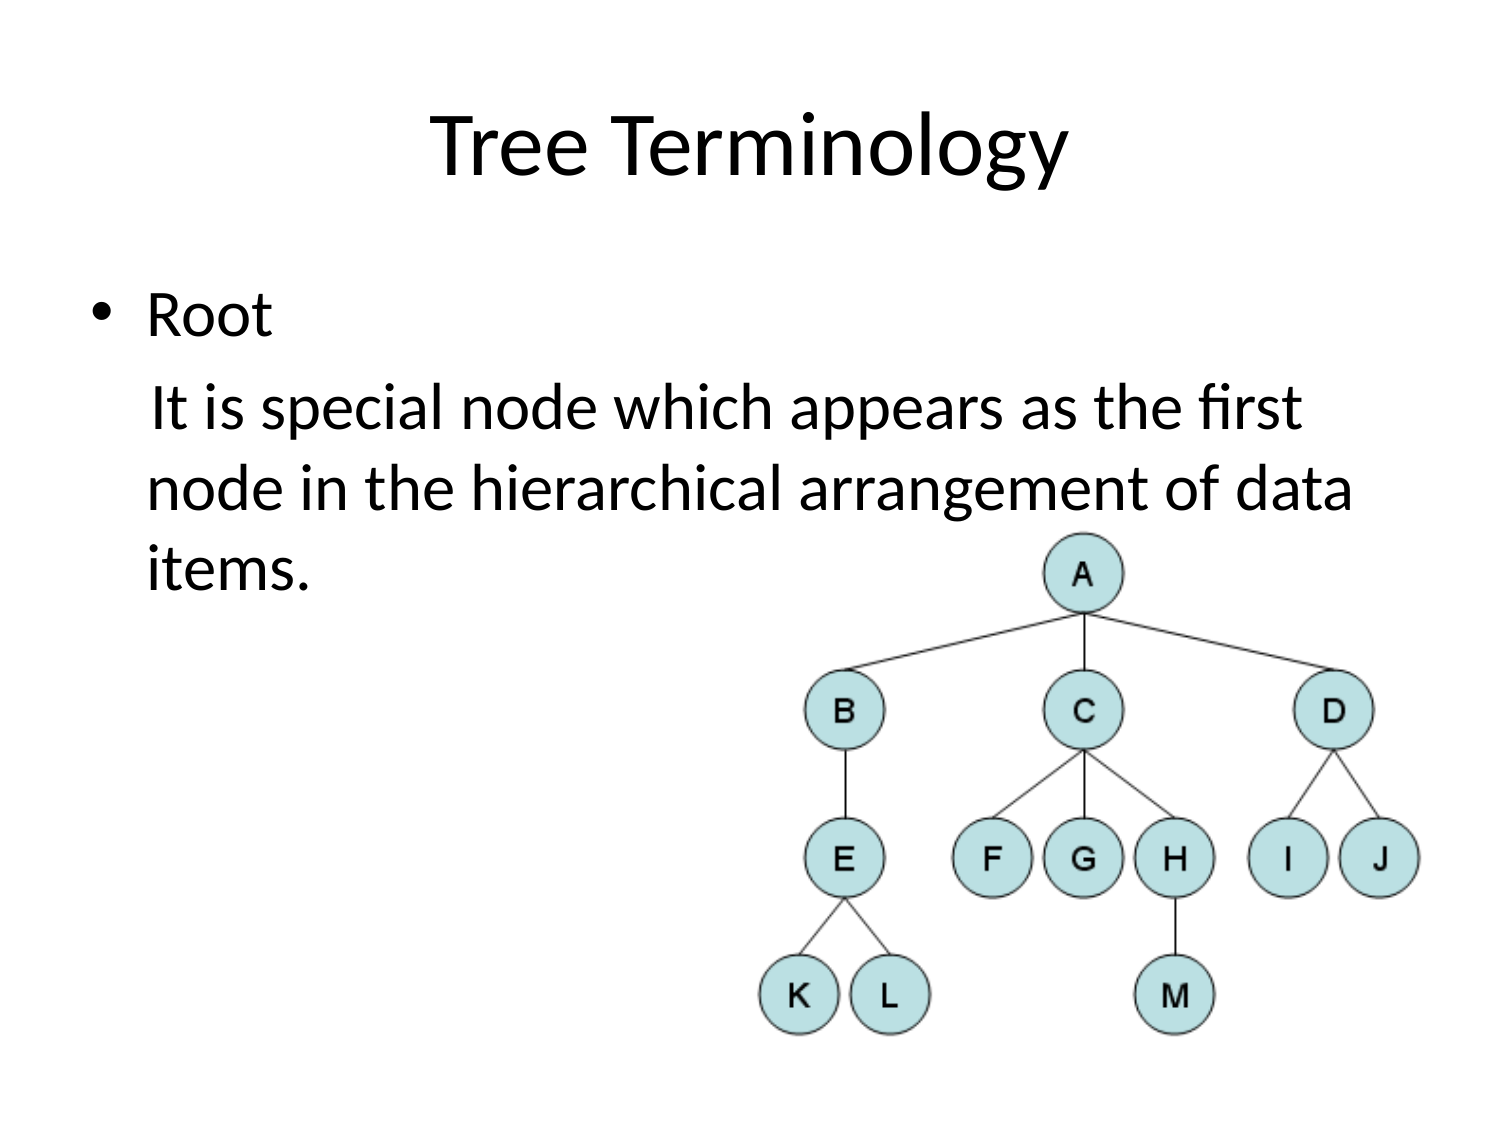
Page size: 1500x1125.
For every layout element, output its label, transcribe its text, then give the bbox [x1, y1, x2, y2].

title Tree Terminology [75, 45, 1425, 233]
list Root It is special node which appears as the first node in the hierarchical arrangement of data items. [75, 262, 1425, 1005]
picture [737, 524, 1427, 1044]
